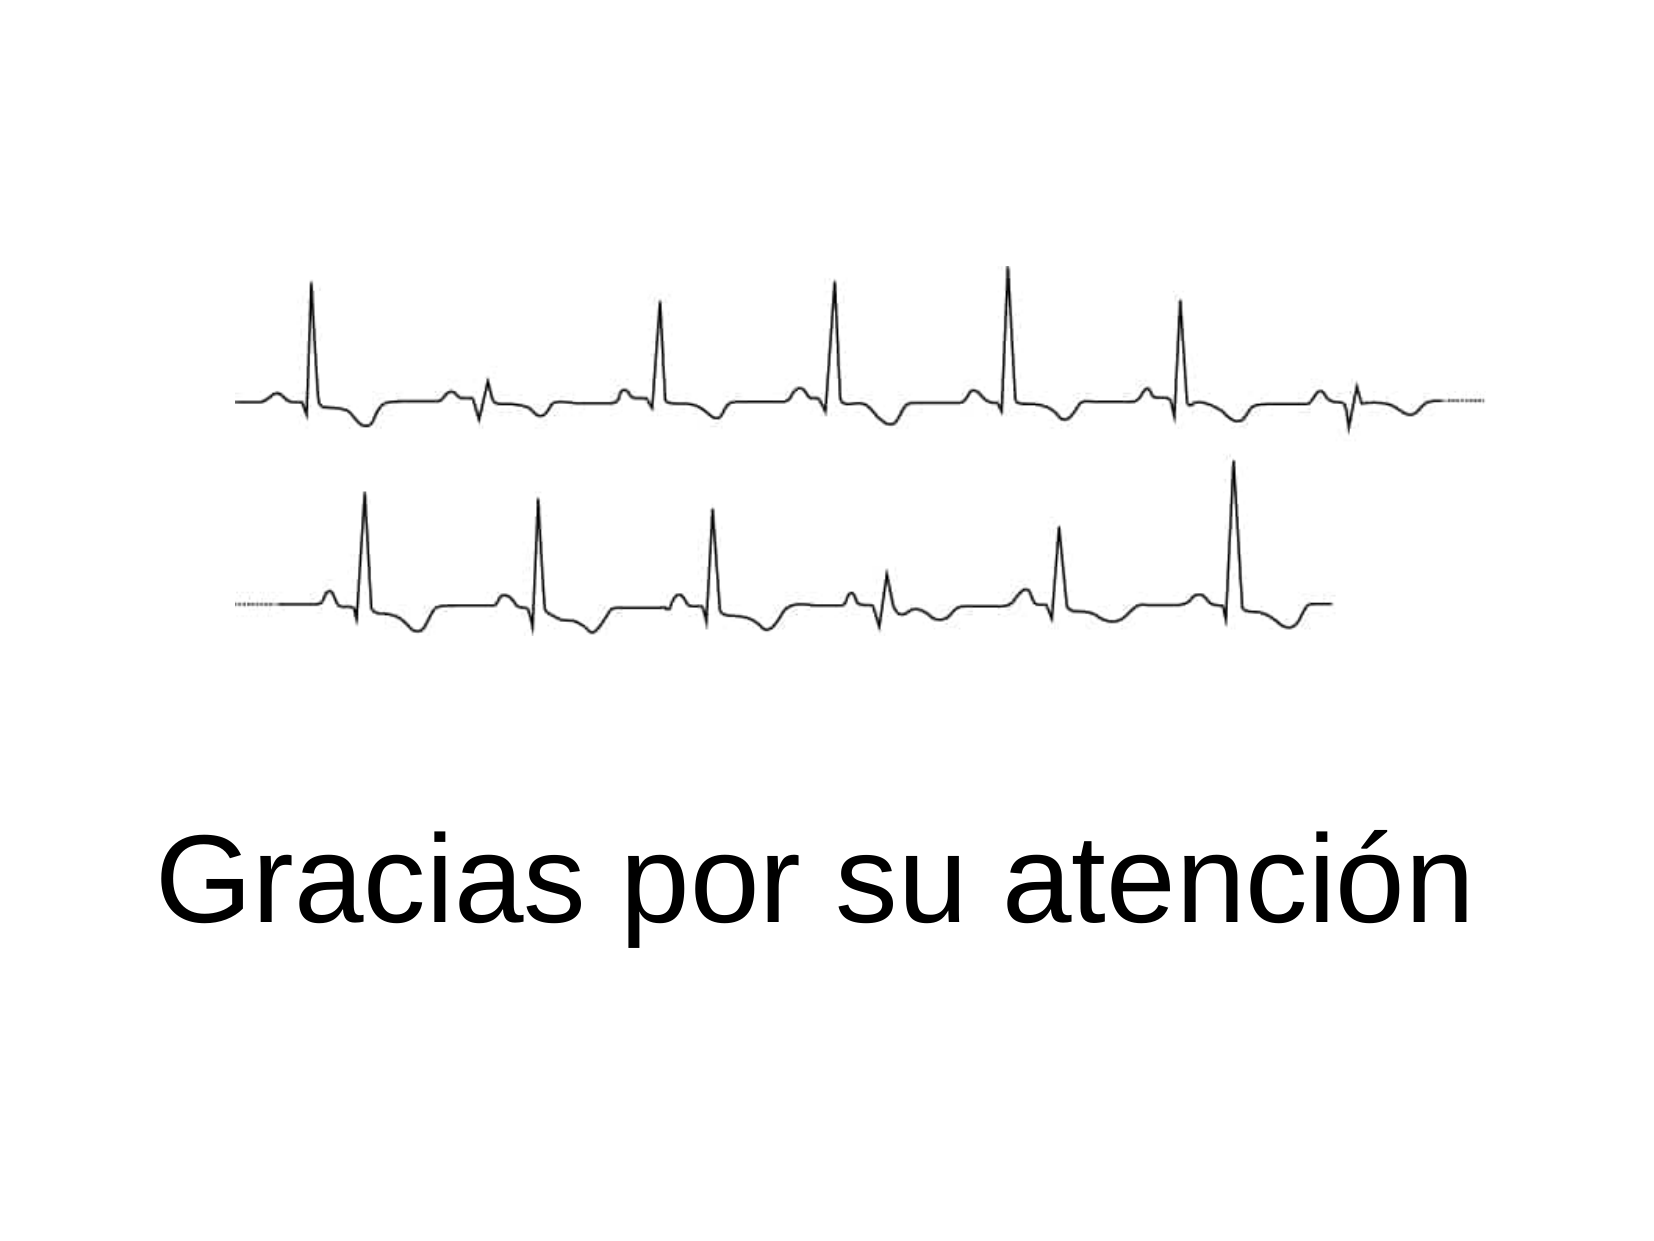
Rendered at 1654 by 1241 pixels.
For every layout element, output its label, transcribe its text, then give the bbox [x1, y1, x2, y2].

title Gracias por su atención [71, 772, 1560, 980]
picture [234, 266, 1486, 636]
